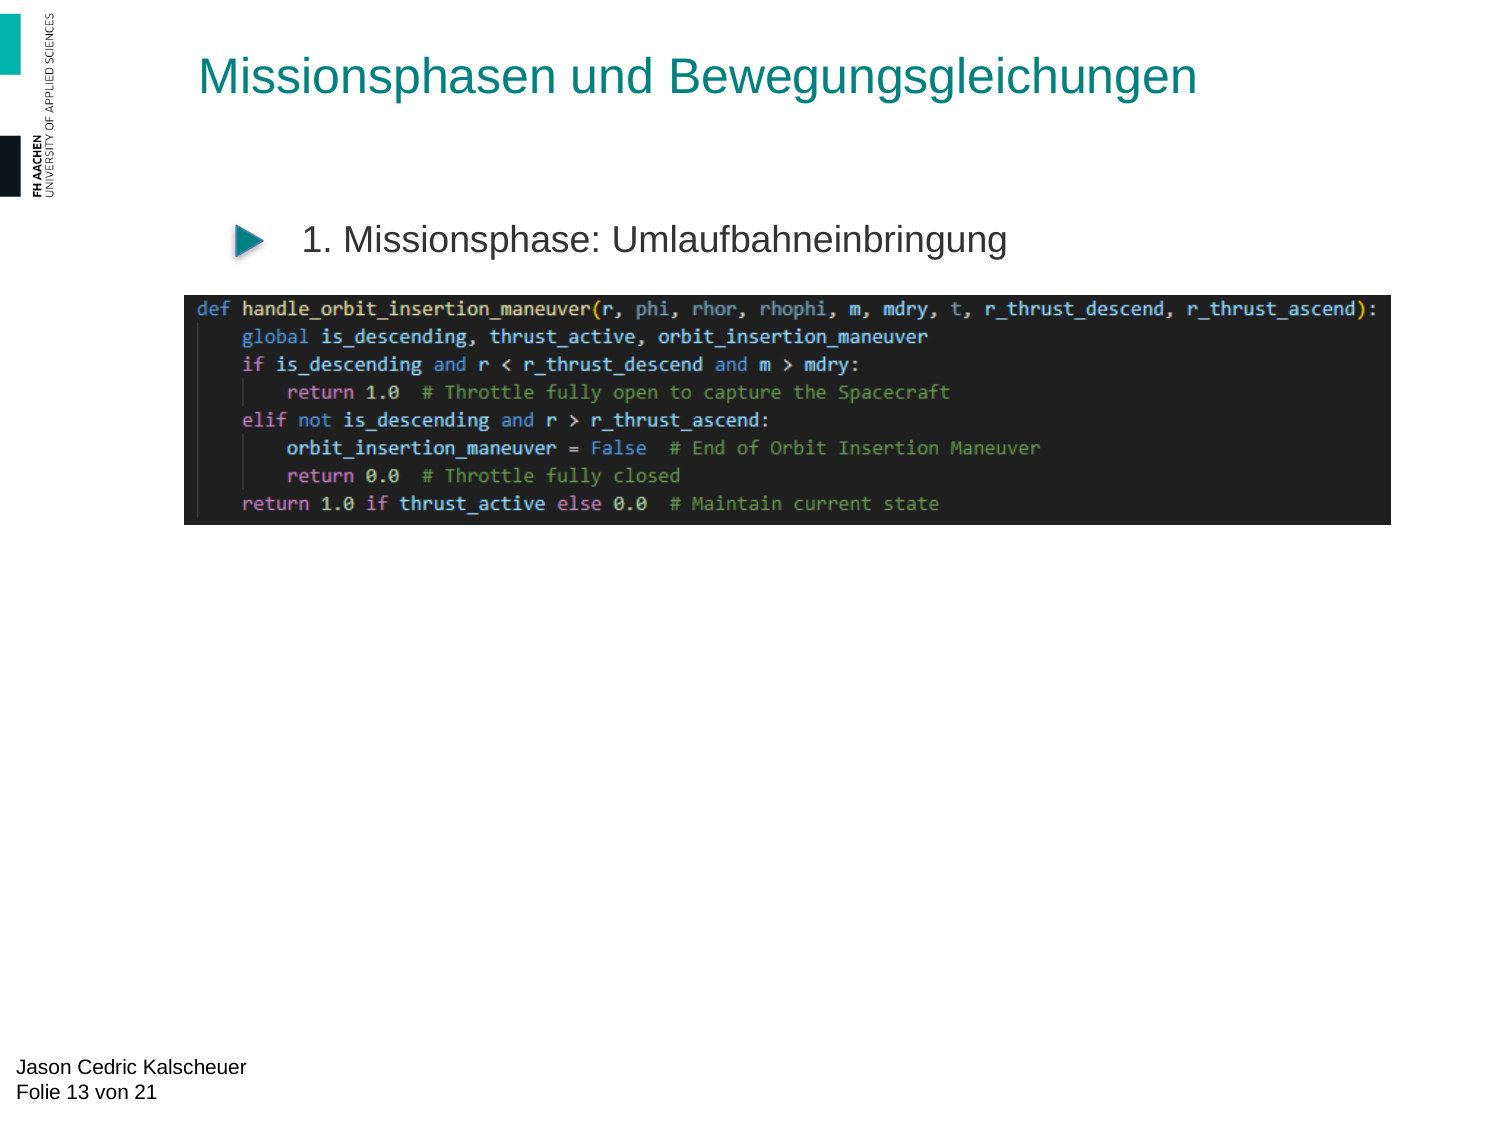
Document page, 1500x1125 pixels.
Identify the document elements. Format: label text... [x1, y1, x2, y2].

text_box 1. Missionsphase: Umlaufbahneinbringung [286, 207, 1478, 325]
picture [0, 13, 67, 197]
text_box [235, 224, 264, 258]
text_box Missionsphasen und Bewegungsgleichungen [184, 36, 1313, 111]
text_box Jason Cedric Kalscheuer Folie 13 von 21 [1, 1045, 262, 1111]
picture [183, 294, 1391, 525]
